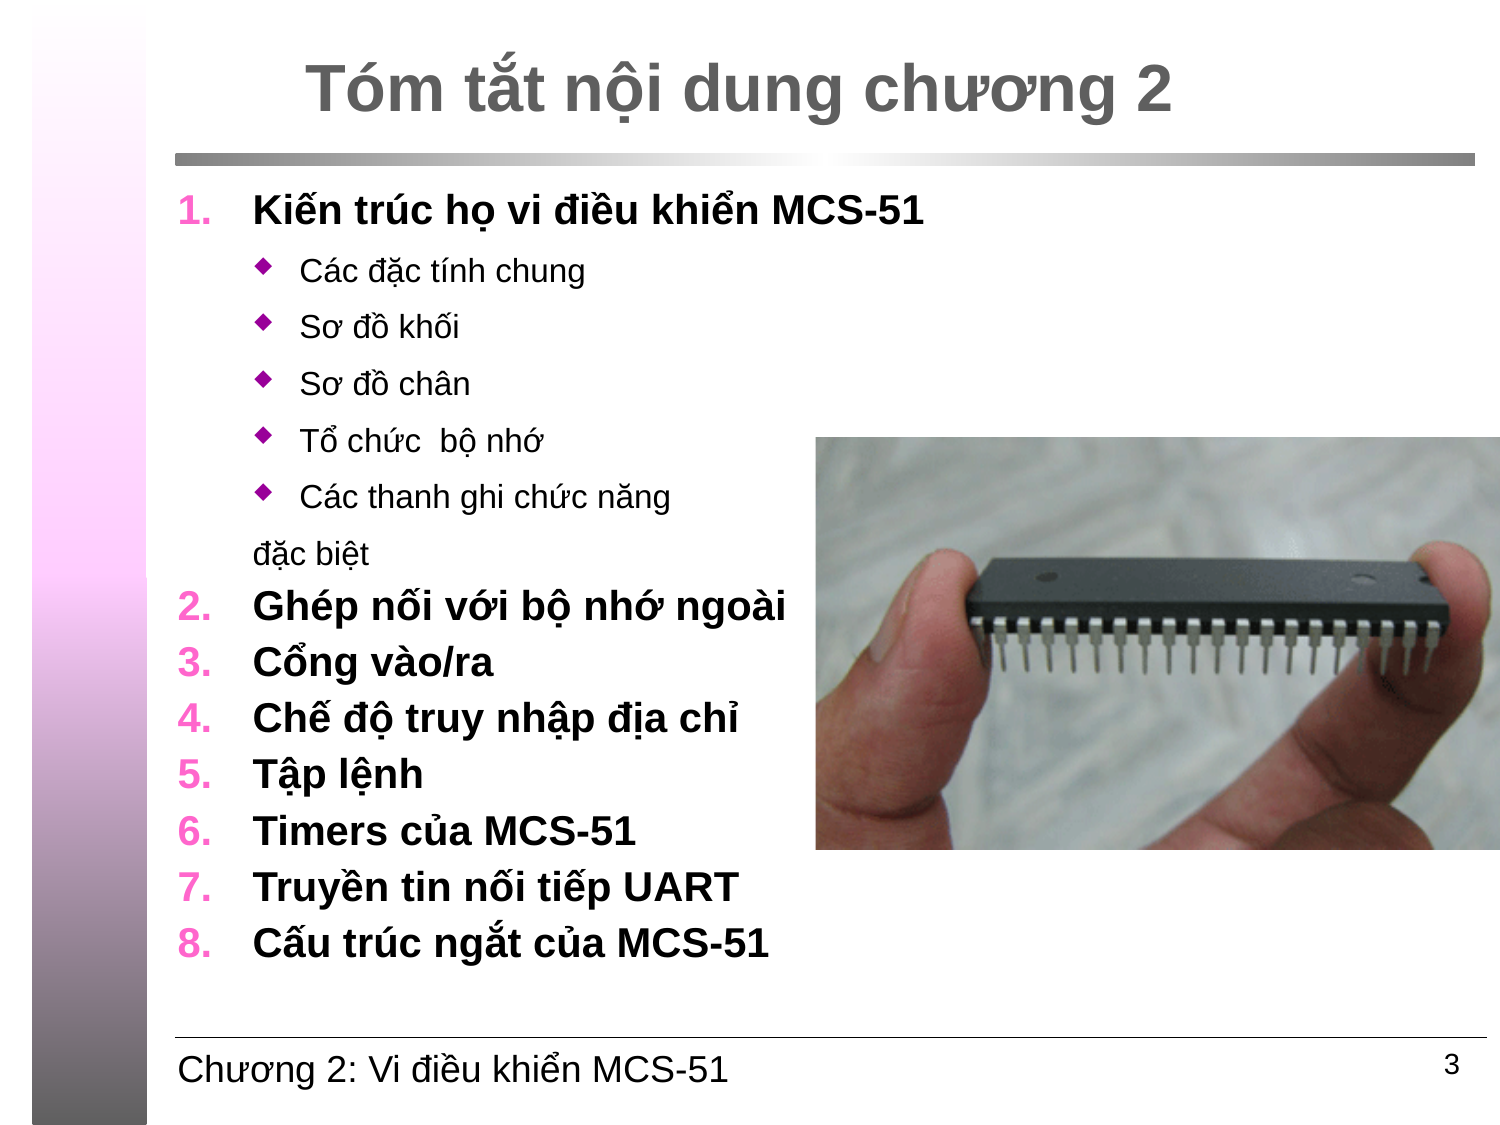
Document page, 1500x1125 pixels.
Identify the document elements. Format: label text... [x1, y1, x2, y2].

list Kiến trúc họ vi điều khiển MCS-51 Các đặc tính chung Sơ đồ khối Sơ đồ chân Tổ chức bộ nhớ Các thanh ghi chức năng đặc biệt Ghép nối với bộ nhớ ngoài Cổng vào/ra Chế độ truy nhập địa chỉ Tập lệnh Timers của MCS-51 Truyền tin nối tiếp UART Cấu trúc ngắt của MCS-51 [162, 174, 1388, 1125]
title Tóm tắt nội dung chương 2 [149, 43, 1386, 147]
picture [779, 437, 1500, 851]
slide_number 3 [1124, 1037, 1476, 1116]
